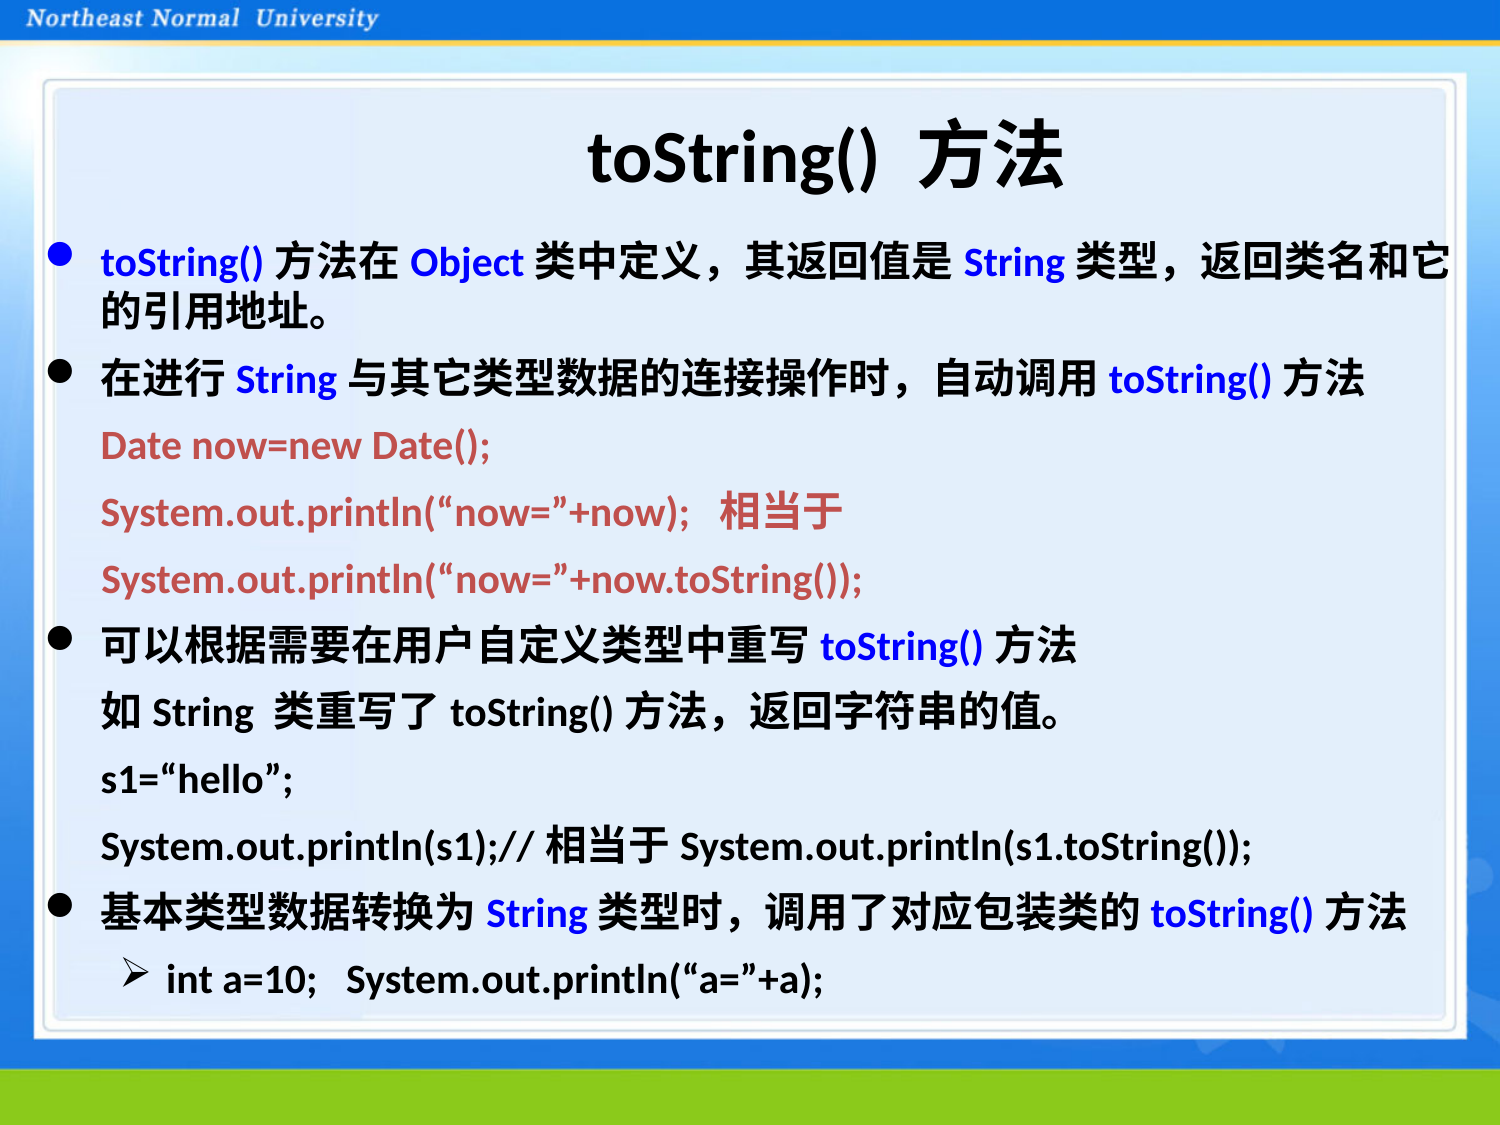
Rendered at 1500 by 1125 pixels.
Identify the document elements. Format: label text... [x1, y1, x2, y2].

picture [0, 0, 1500, 1125]
title toString() 方法 [442, 90, 1211, 215]
list toString()方法在Object类中定义，其返回值是String类型，返回类名和它的引用地址。 在进行String与其它类型数据的连接操作时，自动调用toString()方法 Date now=new Date(); System.out.println(“now=”+now); 相当于 System.out.println(“now=”+now.toString()); 可以根据需要在用户自定义类型中重写toString()方法 如String 类重写了toString()方法，返回字符串的值。 s1=“hello”; System.out.println(s1);//相当于System.out.println(s1.toString()); 基本类型数据转换为String类型时，调用了对应包装类的toString()方法 int a=10; System.out.println(“a=”+a); [29, 227, 1467, 1067]
